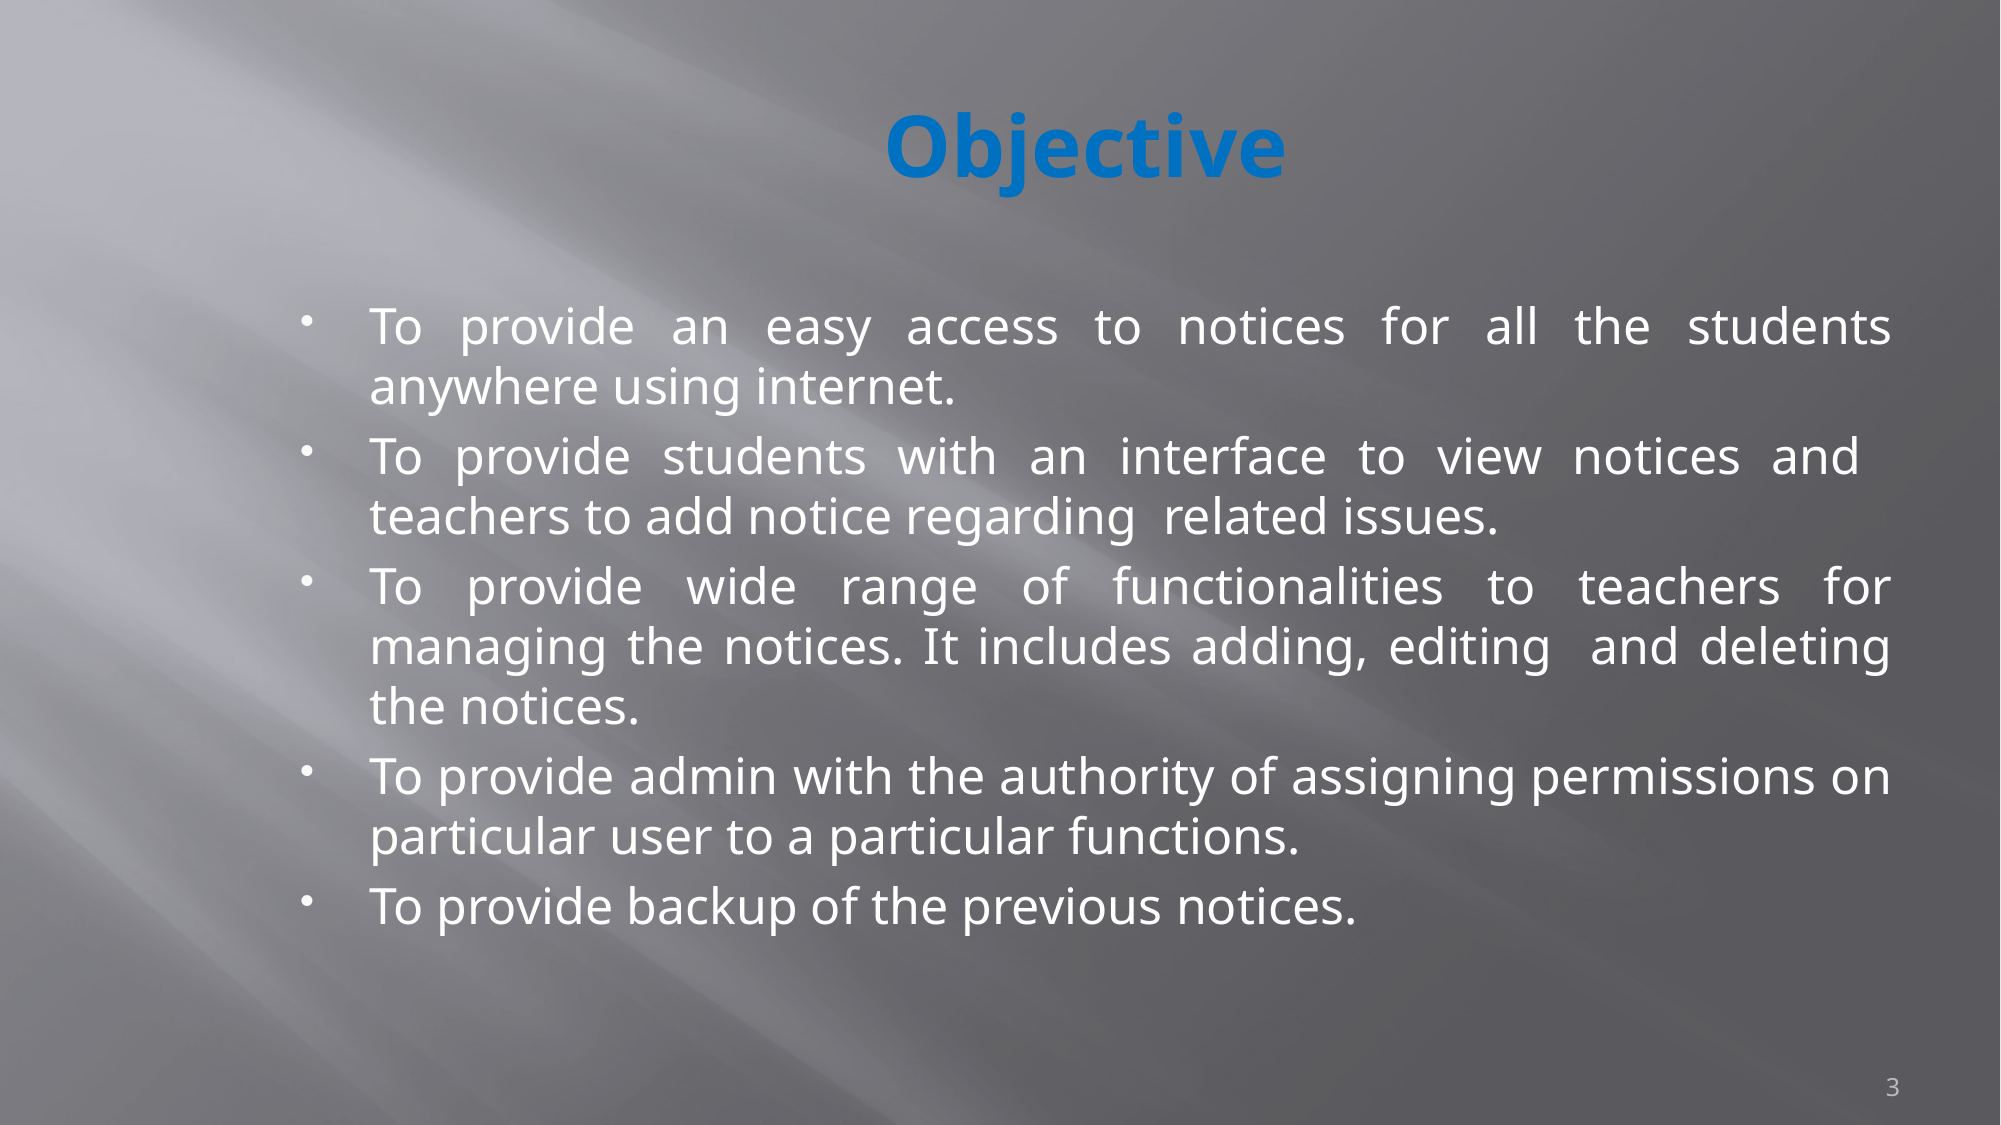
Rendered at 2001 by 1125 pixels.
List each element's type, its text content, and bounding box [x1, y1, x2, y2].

list To provide an easy access to notices for all the students anywhere using internet. To provide students with an interface to view notices and teachers to add notice regarding related issues. To provide wide range of functionalities to teachers for managing the notices. It includes adding, editing and deleting the notices. To provide admin with the authority of assigning permissions on particular user to a particular functions. To provide backup of the previous notices. [264, 287, 1908, 926]
slide_number 3 [1733, 1052, 1900, 1113]
title Objective [264, 0, 1908, 287]
